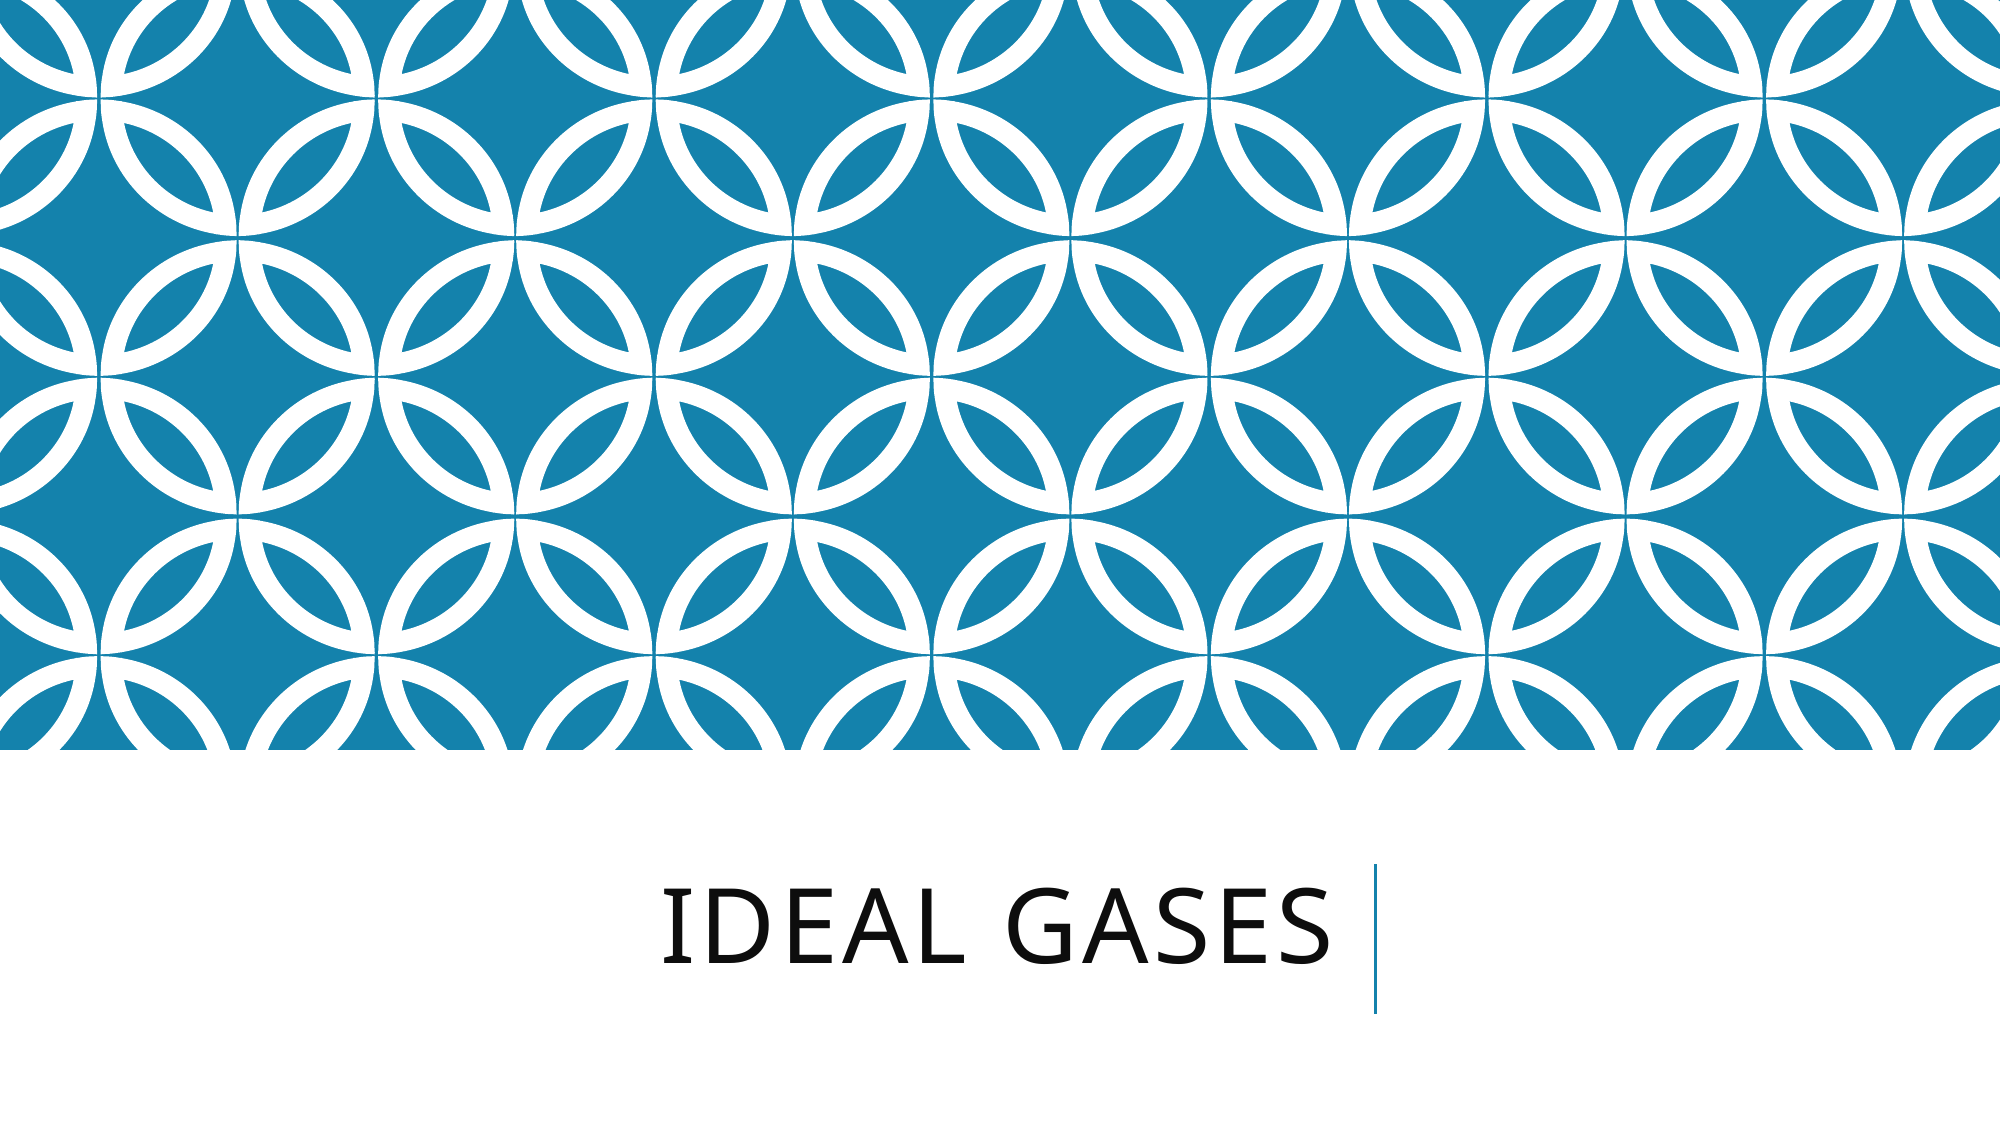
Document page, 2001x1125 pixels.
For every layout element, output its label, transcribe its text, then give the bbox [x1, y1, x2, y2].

title Ideal Gases [75, 813, 1350, 1054]
